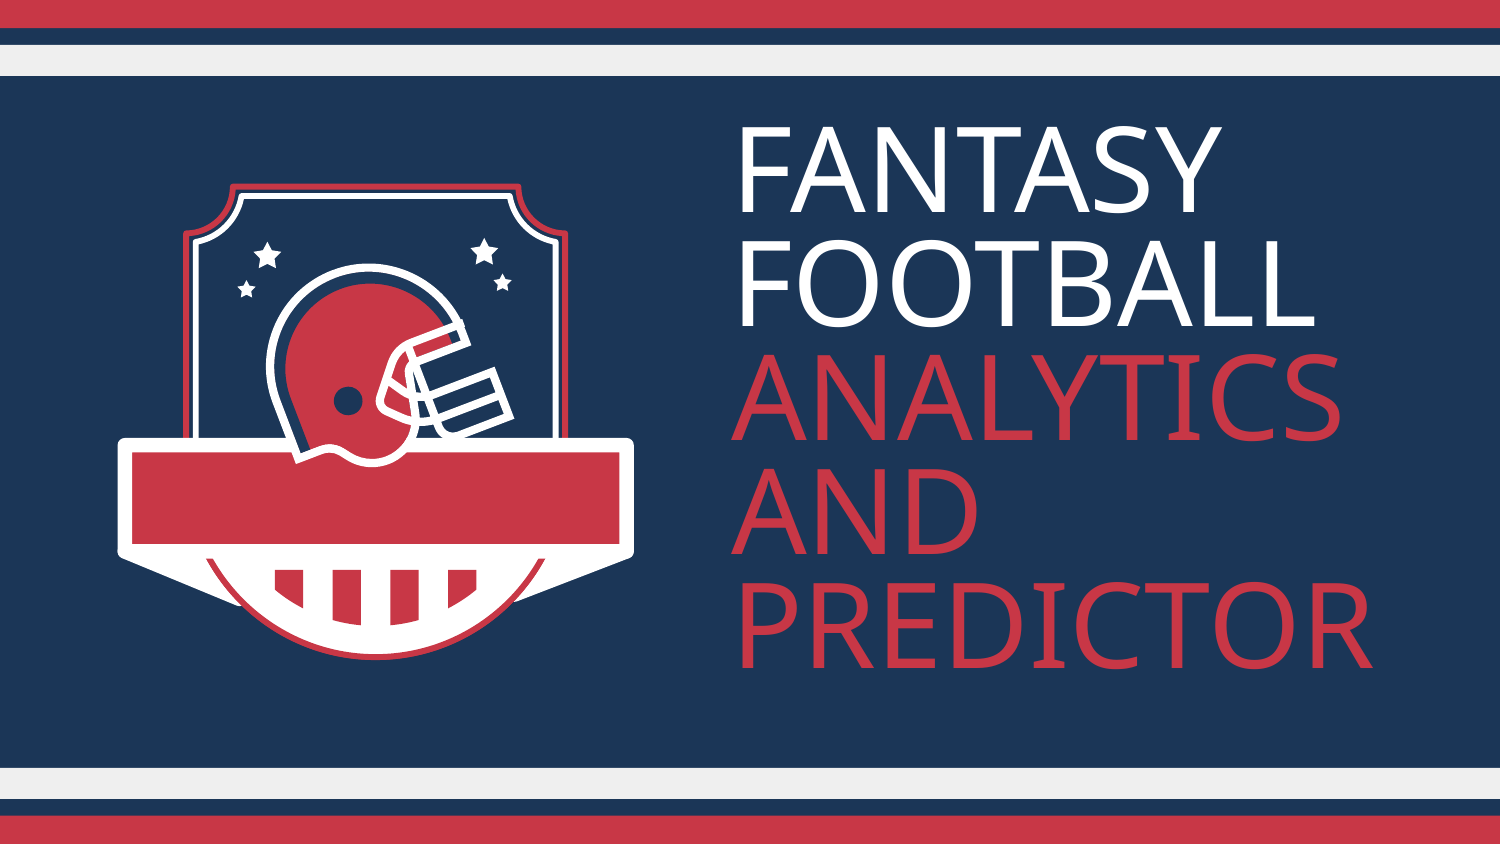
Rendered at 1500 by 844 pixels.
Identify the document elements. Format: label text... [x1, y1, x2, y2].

title FANTASY FOOTBALL ANALYTICS AND PREDICTOR [715, 161, 1446, 651]
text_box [116, 183, 635, 661]
